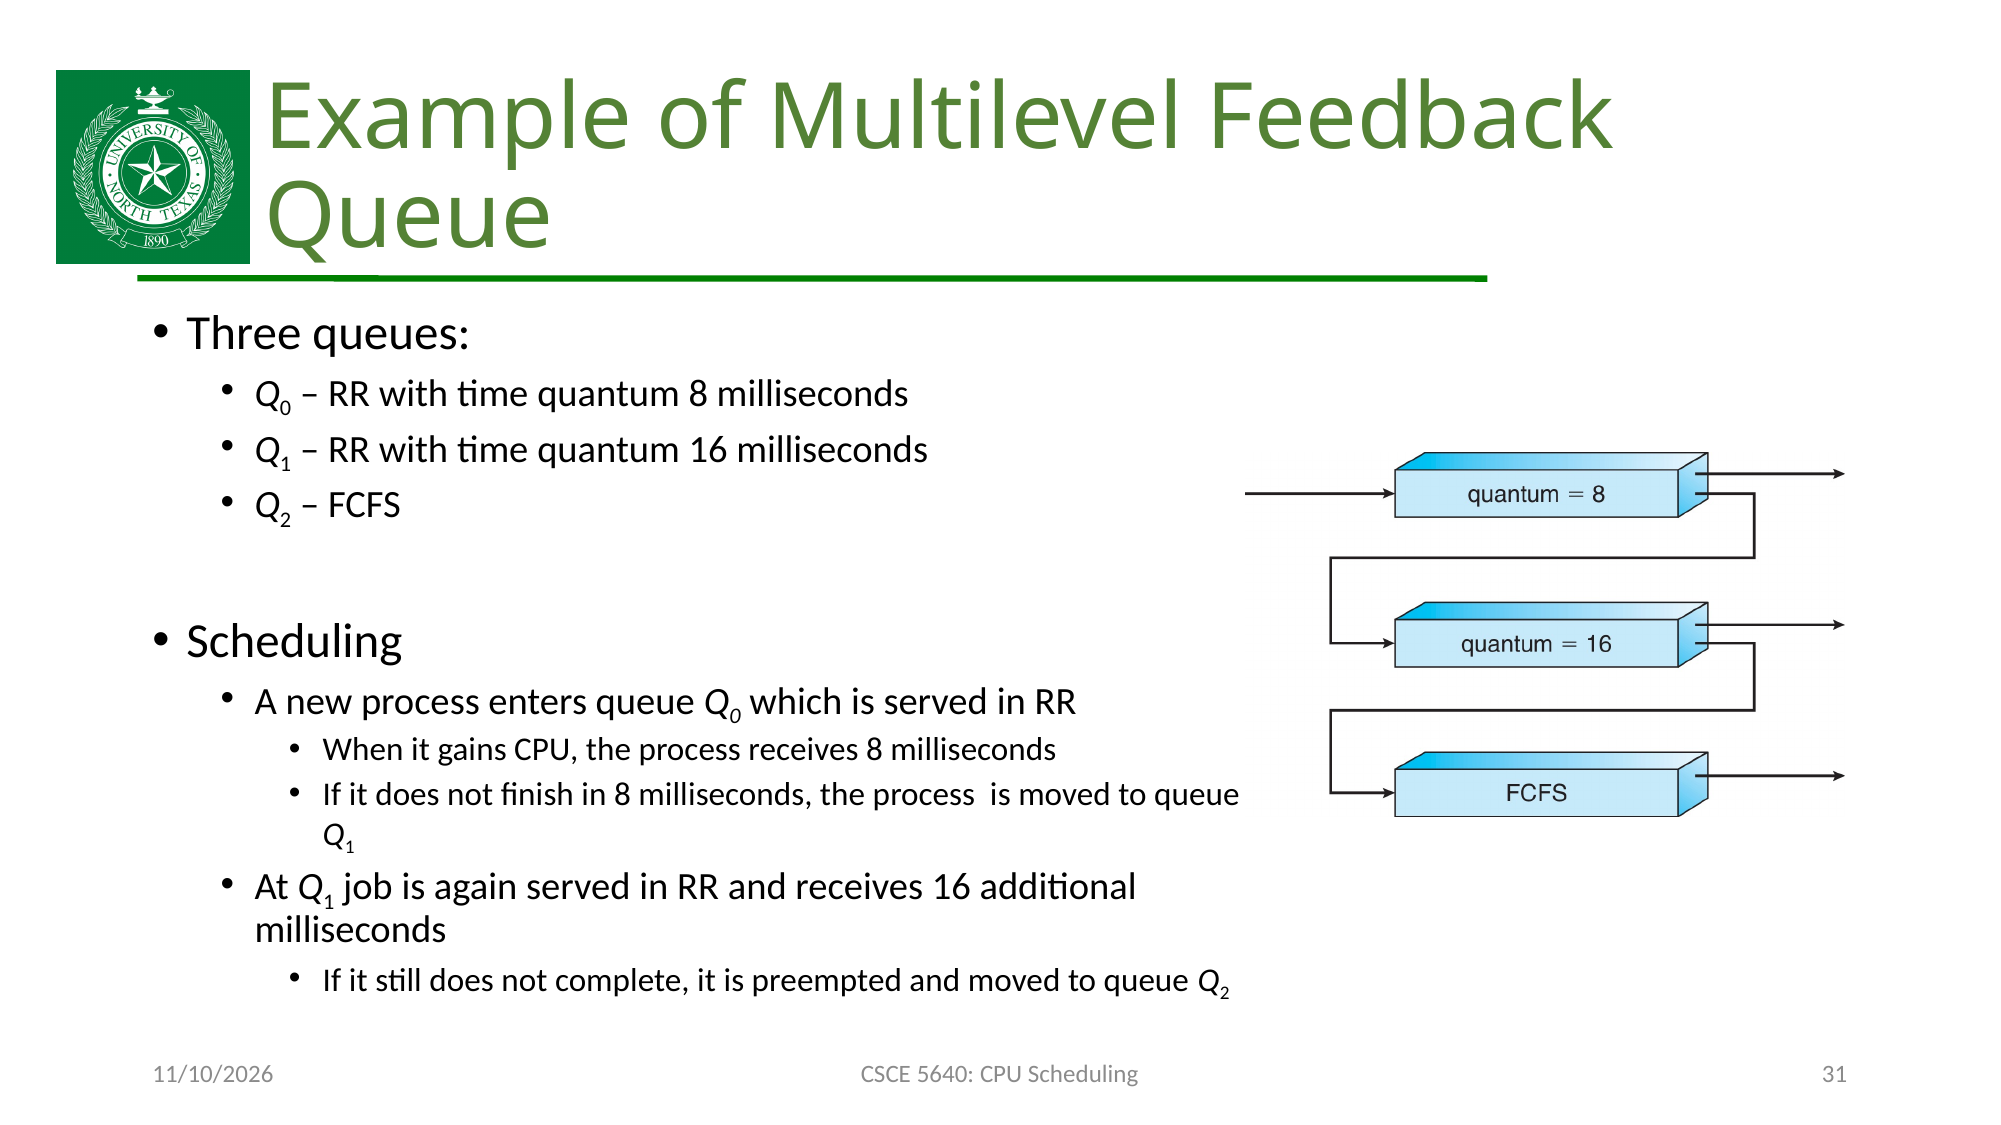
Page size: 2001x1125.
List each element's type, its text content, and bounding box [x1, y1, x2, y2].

title Example of Multilevel Feedback Queue [249, 59, 1863, 278]
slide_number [137, 1042, 588, 1103]
footer CSCE 5640: CPU Scheduling [662, 1042, 1338, 1103]
slide_number 31 [1412, 1042, 1863, 1103]
picture [1245, 452, 1845, 817]
picture [56, 70, 249, 264]
list Three queues: Q0 – RR with time quantum 8 milliseconds Q1 – RR with time quantum 16 milliseconds Q2 – FCFS Scheduling A new process enters queue Q0 which is served in RR When it gains CPU, the process receives 8 milliseconds If it does not finish in 8 milliseconds, the process is moved to queue Q1 At Q1 job is again served in RR and receives 16 additional milliseconds If it still does not complete, it is preempted and moved to queue Q2 [137, 299, 1275, 1014]
